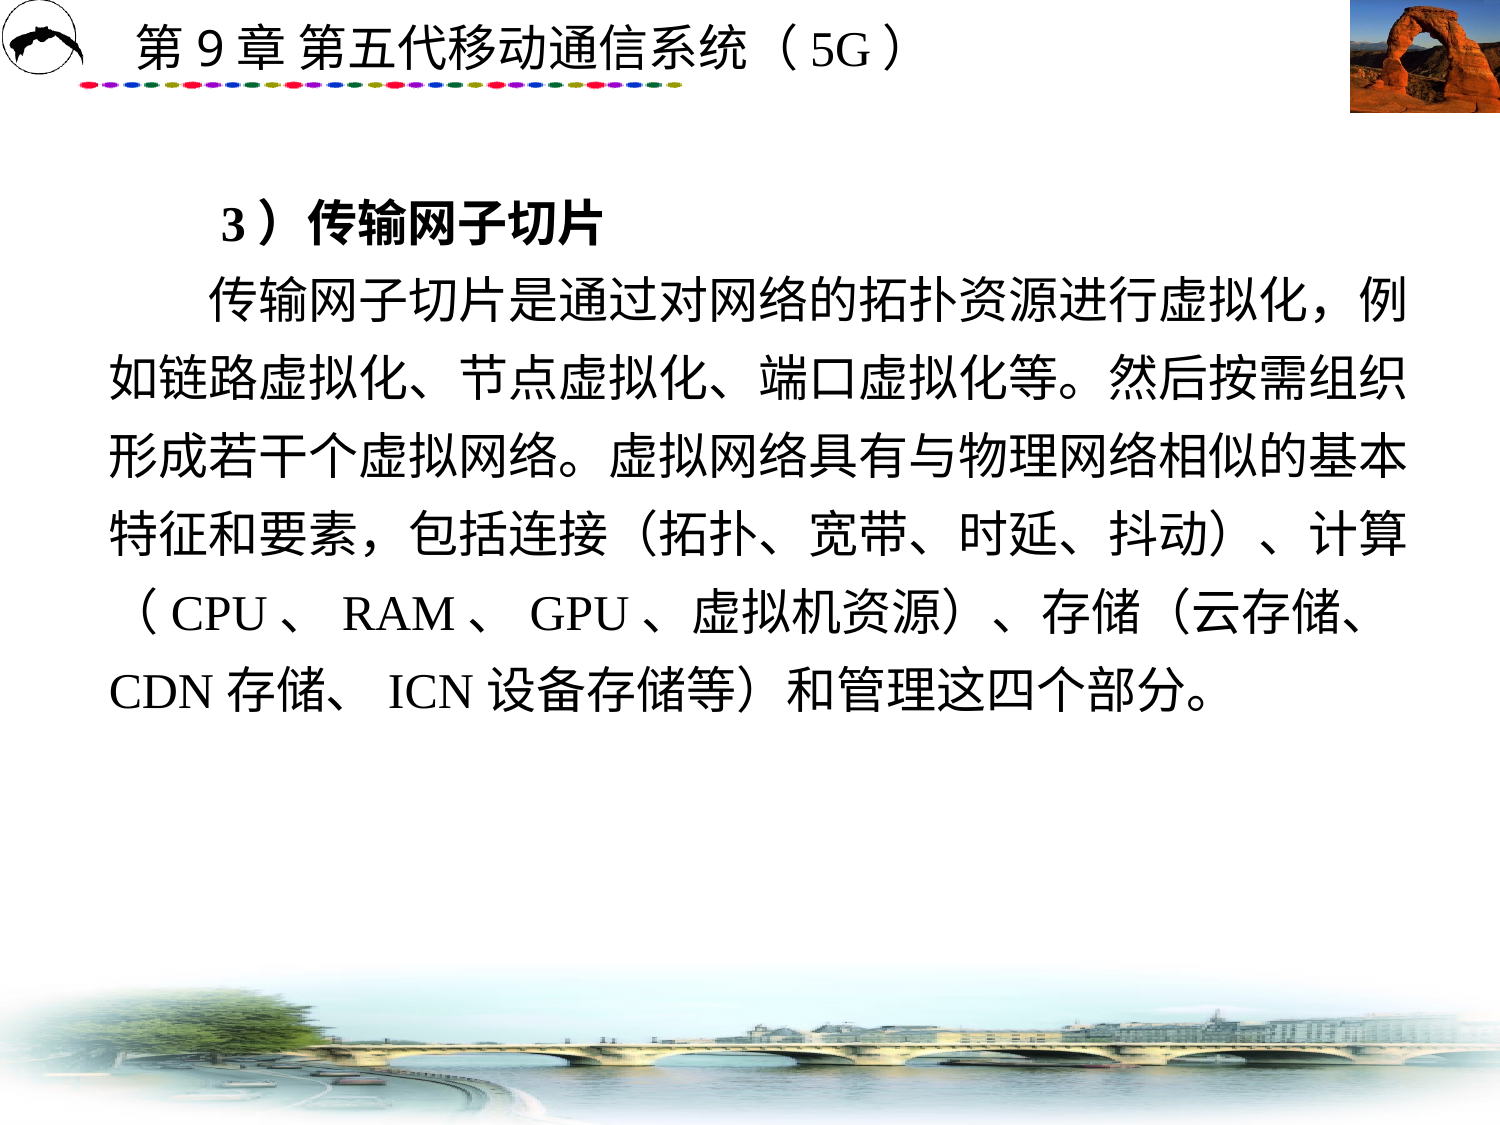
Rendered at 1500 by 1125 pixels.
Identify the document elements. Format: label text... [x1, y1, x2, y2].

title 3）传输网子切片 传输网子切片是通过对网络的拓扑资源进行虚拟化，例如链路虚拟化、节点虚拟化、端口虚拟化等。然后按需组织形成若干个虚拟网络。虚拟网络具有与物理网络相似的基本特征和要素，包括连接（拓扑、宽带、时延、抖动）、计算（CPU、RAM、GPU、虚拟机资源）、存储（云存储、CDN存储、ICN设备存储等）和管理这四个部分。 [93, 87, 1426, 1013]
picture [74, 78, 691, 91]
picture [0, 0, 100, 75]
picture [1350, 0, 1500, 113]
picture [0, 962, 1500, 1125]
